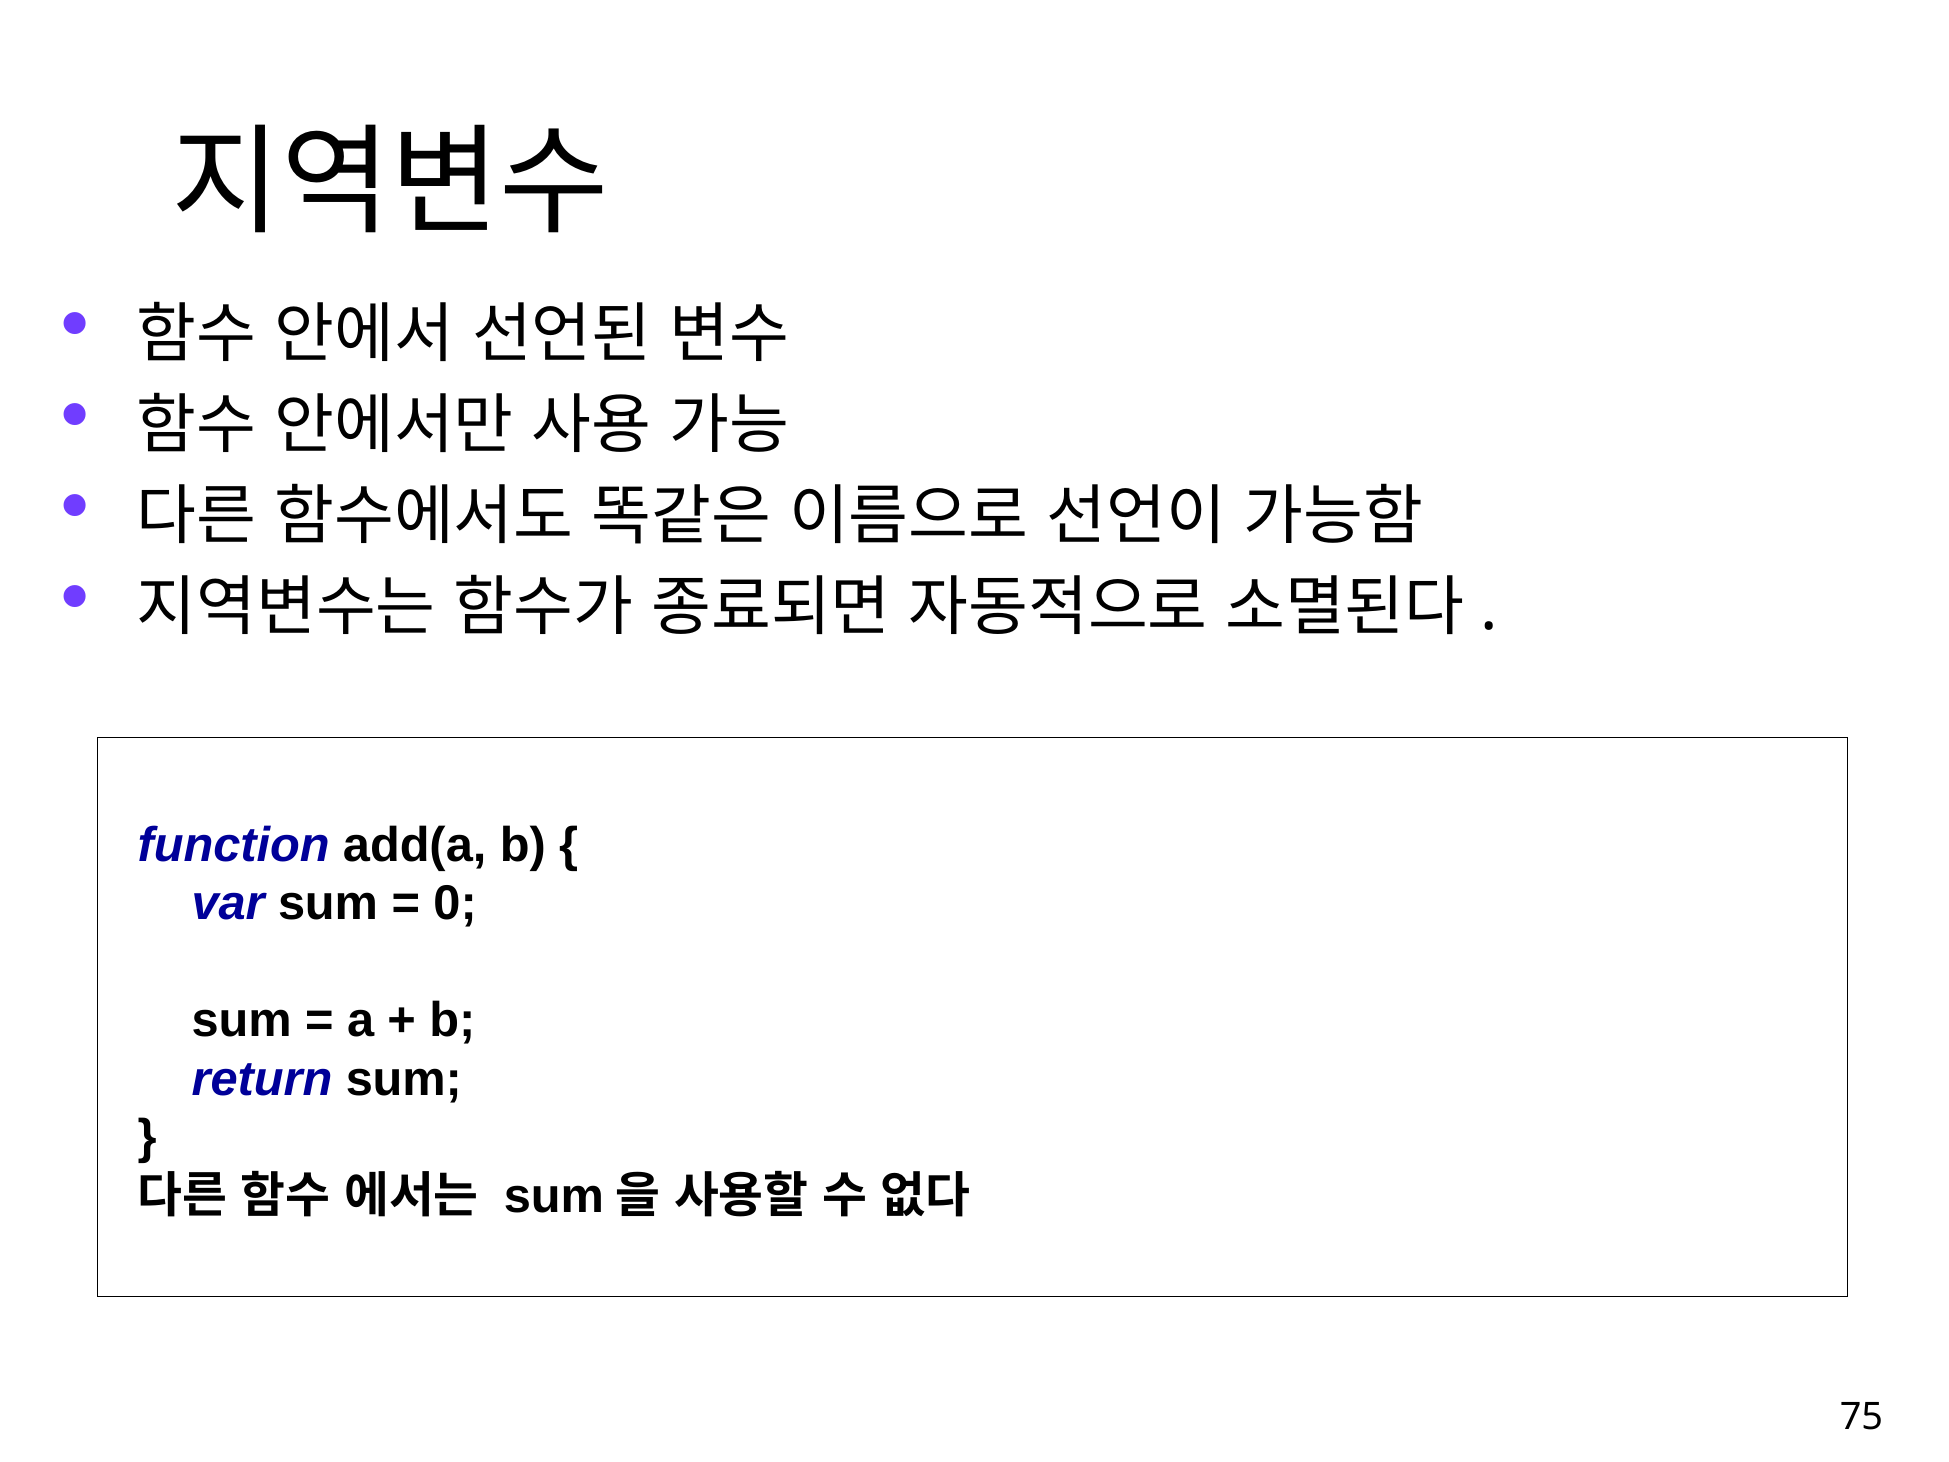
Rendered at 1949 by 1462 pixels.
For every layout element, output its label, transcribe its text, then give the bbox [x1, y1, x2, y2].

list 함수 안에서 선언된 변수 함수 안에서만 사용 가능 다른 함수에서도 똑같은 이름으로 선언이 가능함 지역변수는 함수가 종료되면 자동적으로 소멸된다. [48, 284, 1897, 1343]
slide_number 75 [1496, 1372, 1899, 1462]
title 지역변수 [156, 92, 1749, 255]
text_box function add(a, b) { var sum = 0; sum = a + b; return sum; } 다른 함수 에서는 sum을 사용할 수 없다 [97, 737, 1848, 1297]
